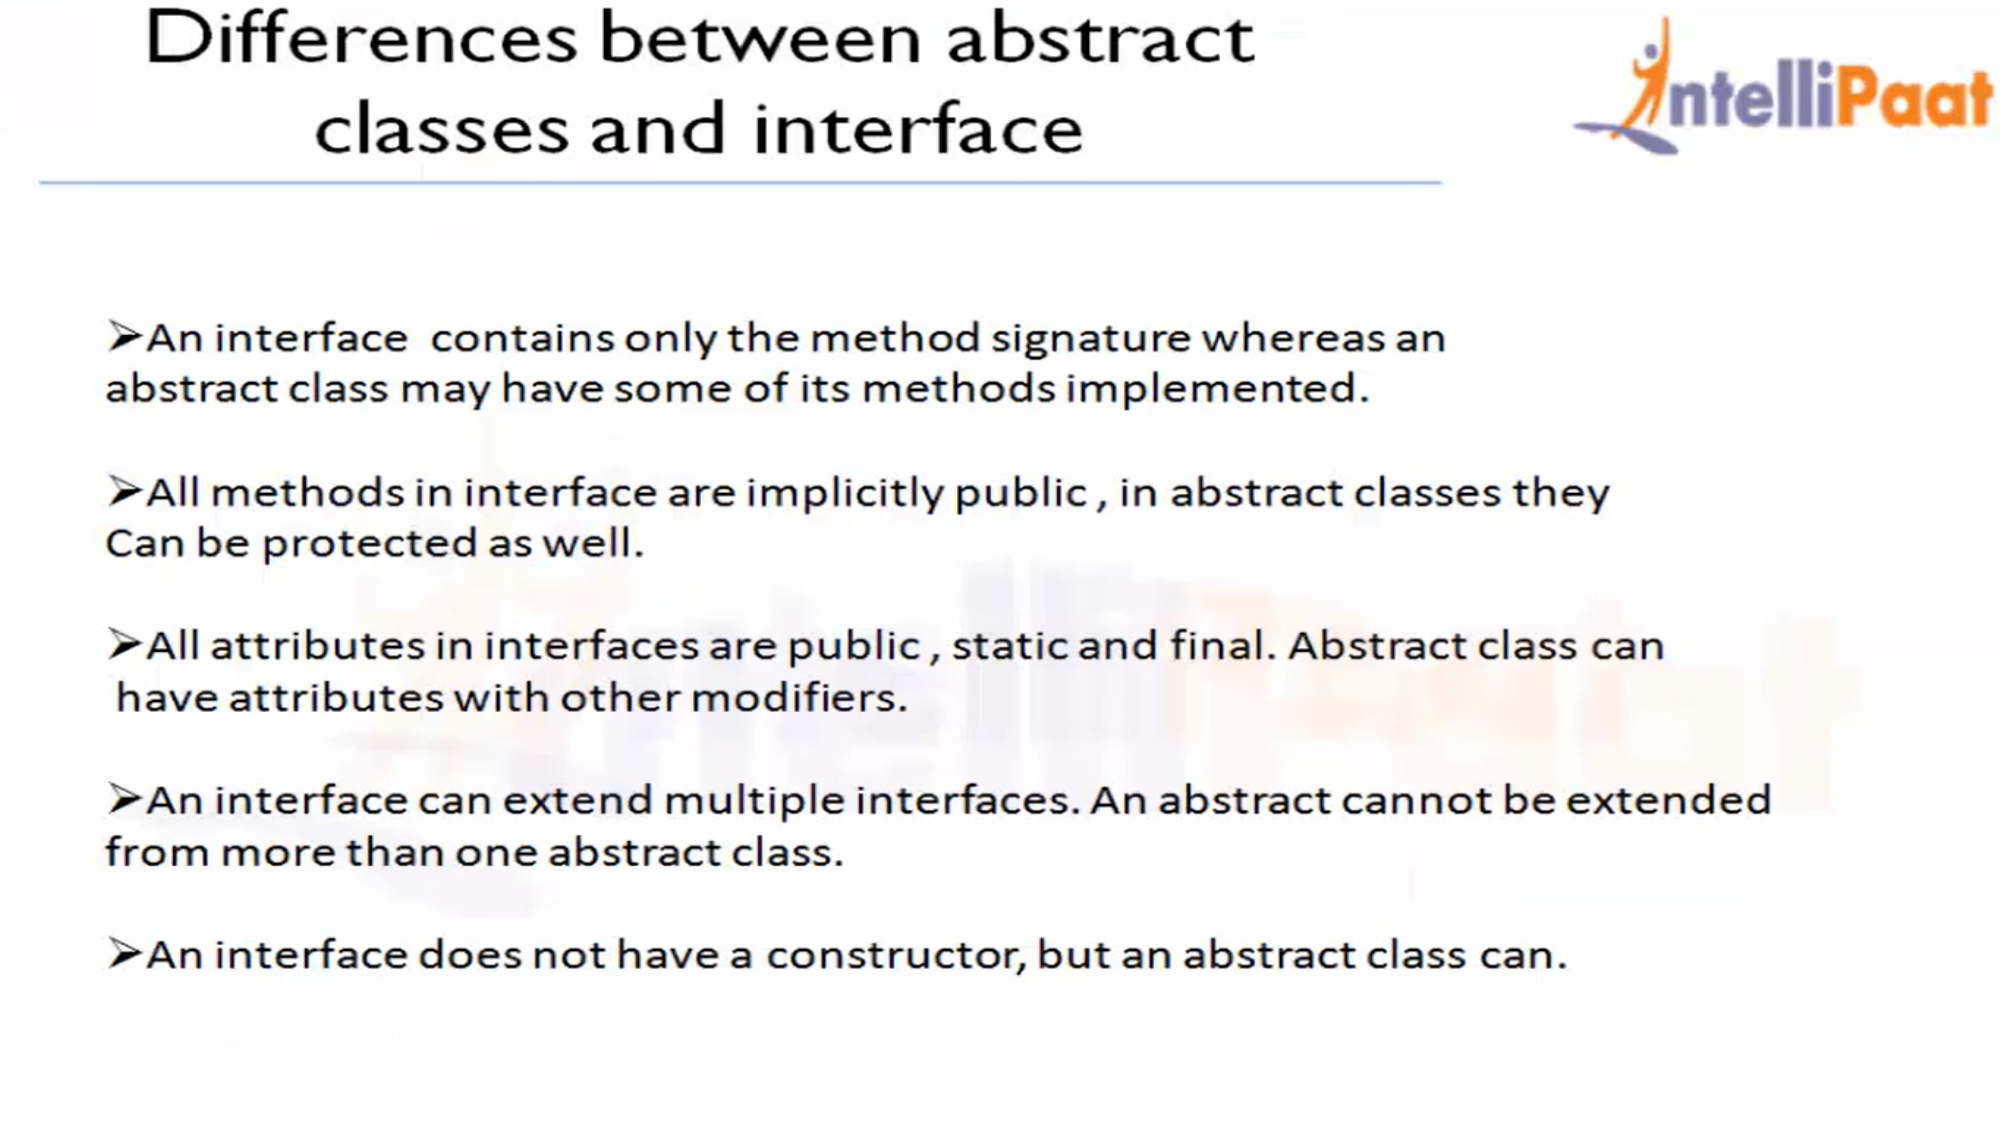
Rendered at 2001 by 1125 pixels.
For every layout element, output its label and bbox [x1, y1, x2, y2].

list [0, 0, 2000, 1109]
